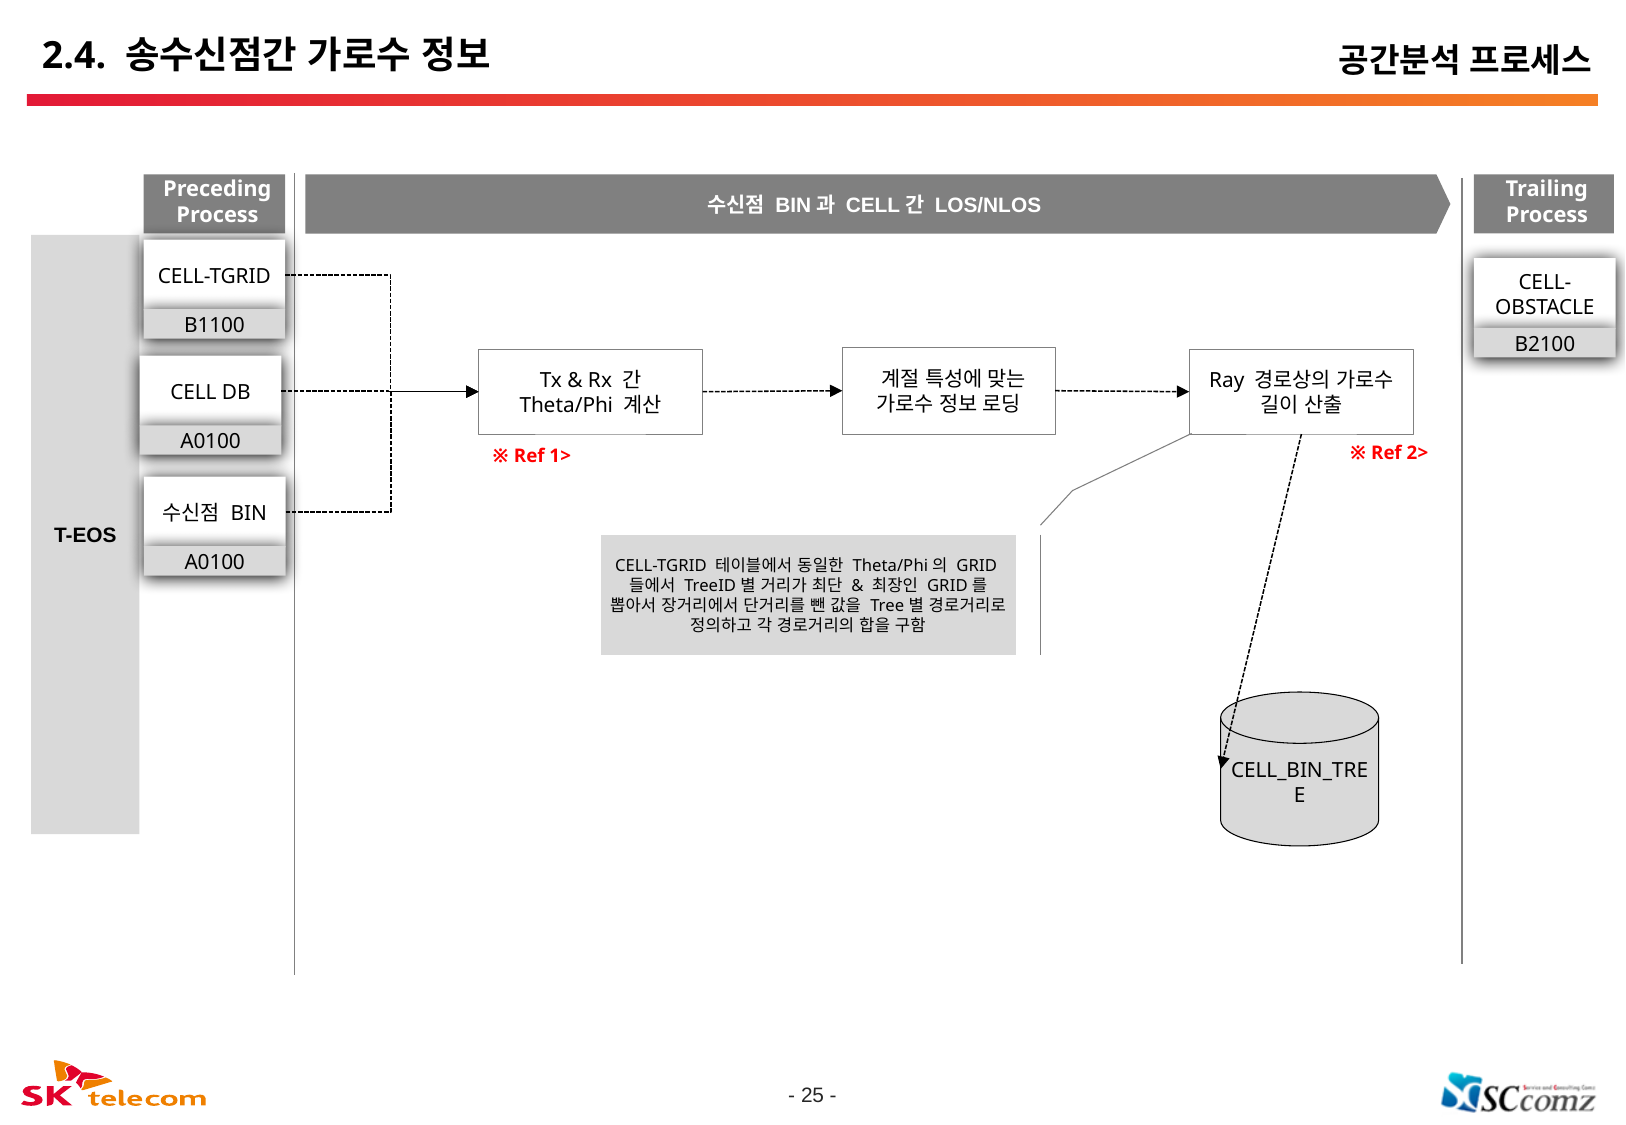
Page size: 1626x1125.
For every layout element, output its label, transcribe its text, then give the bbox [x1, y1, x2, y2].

text_box ※ Ref 2> [1350, 440, 1435, 464]
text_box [285, 391, 479, 513]
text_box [284, 274, 479, 390]
text_box 계절 특성에 맞는 가로수 정보 로딩 [840, 345, 1057, 436]
title 2.4. 송수신점간 가로수 정보 [27, 18, 805, 90]
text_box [143, 476, 286, 576]
text_box Ray 경로상의 가로수 길이 산출 [1187, 347, 1416, 436]
text_box Tx & Rx 간 Theta/Phi 계산 [483, 347, 705, 436]
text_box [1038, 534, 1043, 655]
text_box T-EOS [29, 233, 141, 836]
text_box ※ Ref 1> [492, 443, 577, 467]
text_box CELL-TGRID 테이블에서 동일한 Theta/Phi의 GRID들에서 TreeID별 거리가 최단 & 최장인 GRID를 뽑아서 장거리에서 단거리를 뺀 값을 Tree별 경로거리로 정의하고 각 경로거리의 합을 구함 [601, 535, 1016, 655]
text_box 수신점 BIN과 CELL간 LOS/NLOS [303, 172, 1453, 236]
text_box Preceding Process [141, 172, 287, 229]
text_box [143, 239, 286, 339]
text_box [139, 355, 282, 455]
text_box CELL-TGRID 테이블에서 동일한 Theta/Phi의 GRID들에서 TreeID별 거리가 최단 & 최장인 GRID를 뽑아서 장거리에서 단거리를 뺀 값을 Tree별 경로거리로 정의하고 각 경로거리의 합을 구함 [1038, 431, 1193, 527]
text_box 공간분석 프로세스 [1269, 23, 1607, 95]
text_box Trailing Process [1472, 172, 1616, 236]
text_box CELL_BIN_TREE [1218, 689, 1381, 849]
picture [1419, 1060, 1618, 1125]
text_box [1473, 257, 1616, 358]
